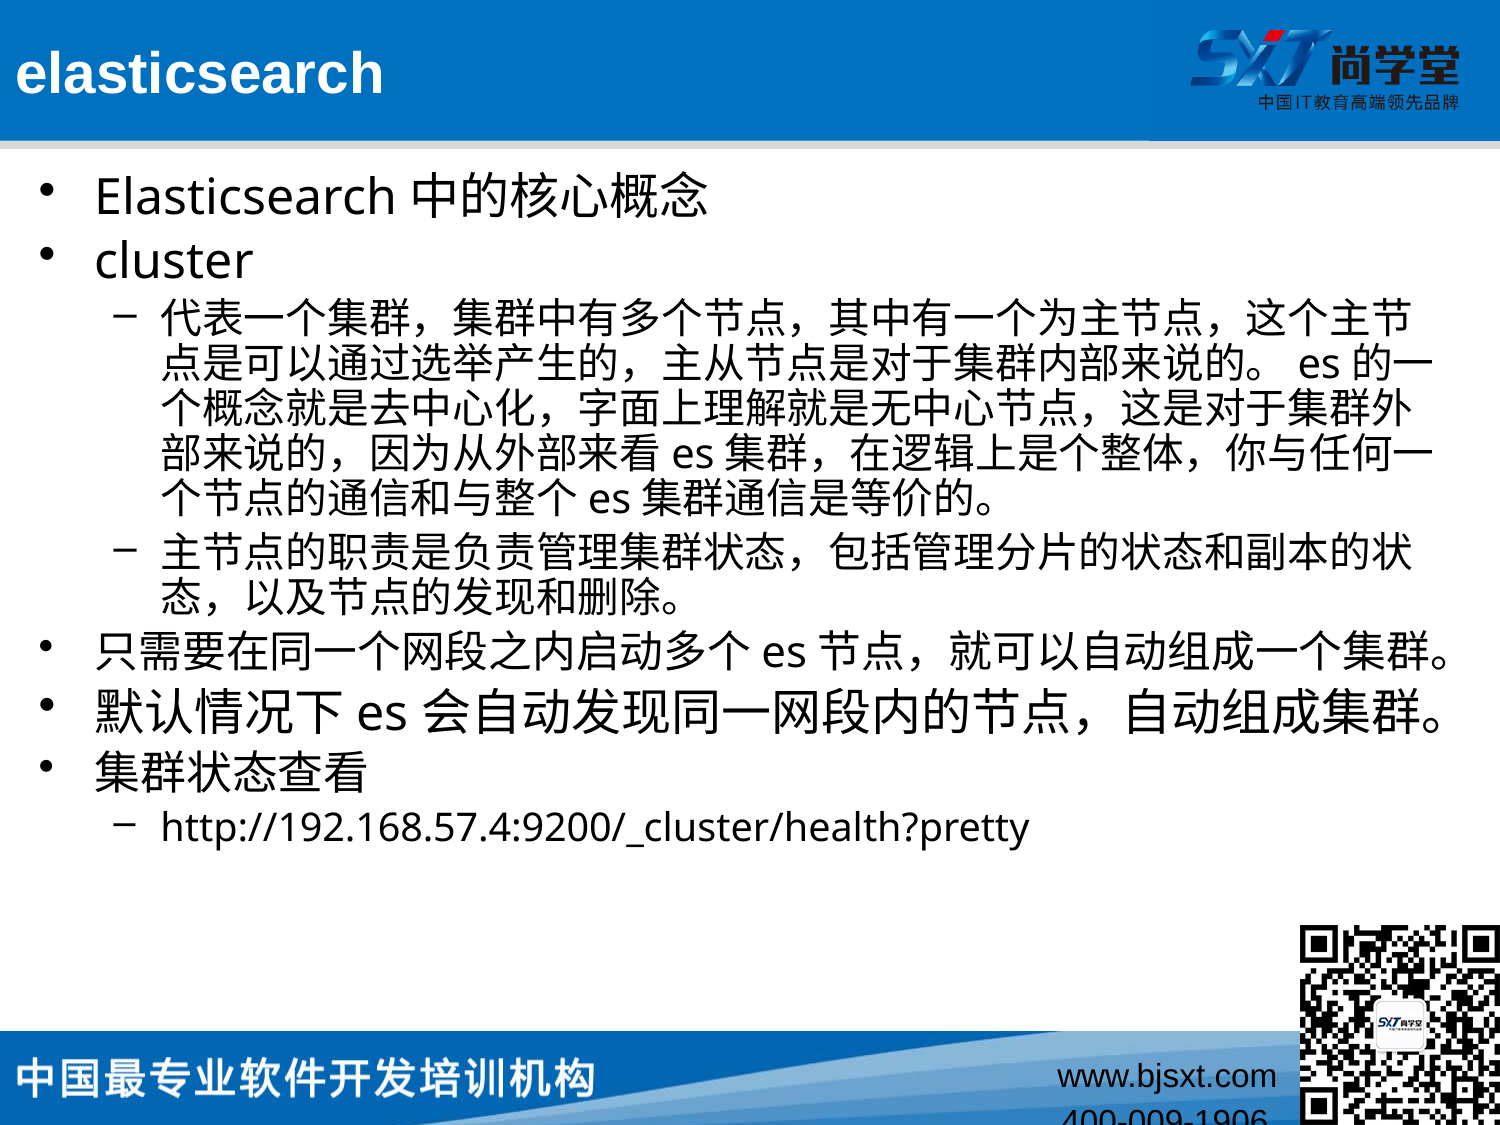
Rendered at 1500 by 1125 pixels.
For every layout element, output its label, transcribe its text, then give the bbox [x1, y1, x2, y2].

picture [1161, 0, 1500, 141]
picture [1083, 1112, 1093, 1125]
picture [1217, 1112, 1226, 1123]
picture [1254, 1120, 1263, 1125]
picture [1065, 1114, 1073, 1125]
picture [1131, 1112, 1141, 1125]
picture [1169, 1112, 1178, 1123]
list Elasticsearch中的核心概念 cluster 代表一个集群，集群中有多个节点，其中有一个为主节点，这个主节点是可以通过选举产生的，主从节点是对于集群内部来说的。es的一个概念就是去中心化，字面上理解就是无中心节点，这是对于集群外部来说的，因为从外部来看es集群，在逻辑上是个整体，你与任何一个节点的通信和与整个es集群通信是等价的。 主节点的职责是负责管理集群状态，包括管理分片的状态和副本的状态，以及节点的发现和删除。 只需要在同一个网段之内启动多个es节点，就可以自动组成一个集群。 默认情况下es会自动发现同一网段内的节点，自动组成集群。 集群状态查看 http://192.168.57.4:9200/_cluster/health?pretty [23, 164, 1465, 997]
picture [1102, 1112, 1112, 1125]
title elasticsearch [0, 0, 1161, 141]
picture [1235, 1112, 1245, 1125]
picture [0, 925, 1500, 1125]
picture [1150, 1112, 1160, 1125]
